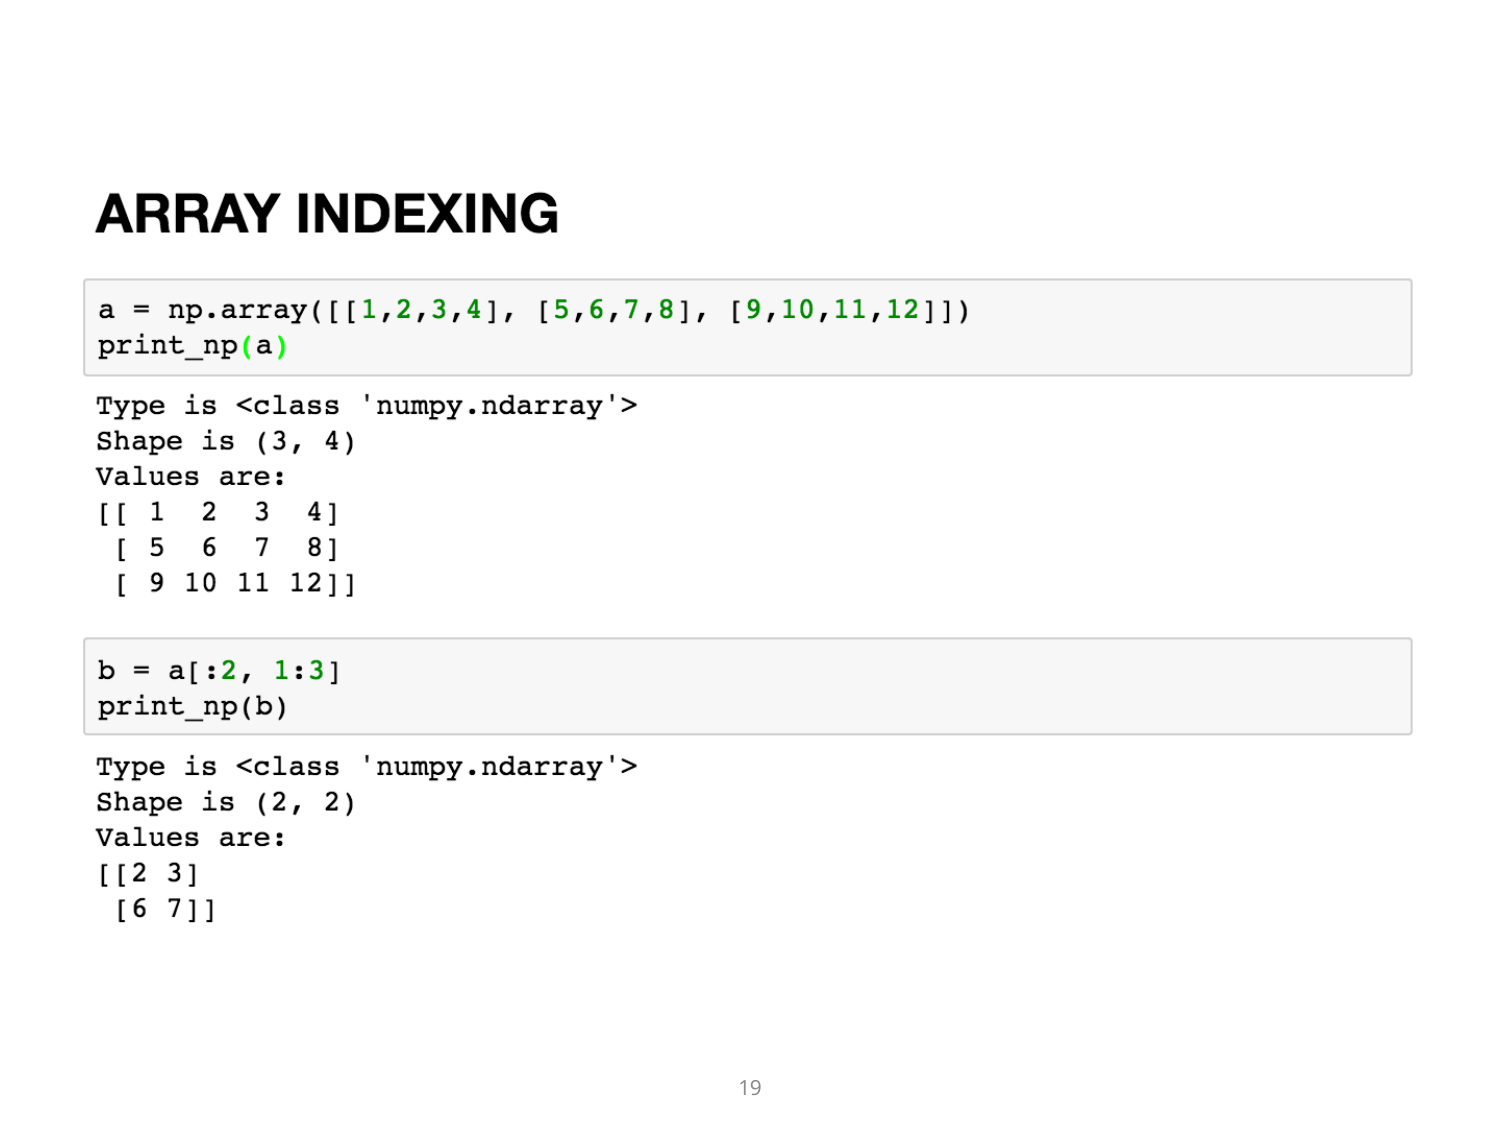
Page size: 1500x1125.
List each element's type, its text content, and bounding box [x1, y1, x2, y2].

slide_number 19 [575, 1058, 925, 1119]
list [78, 172, 1422, 942]
